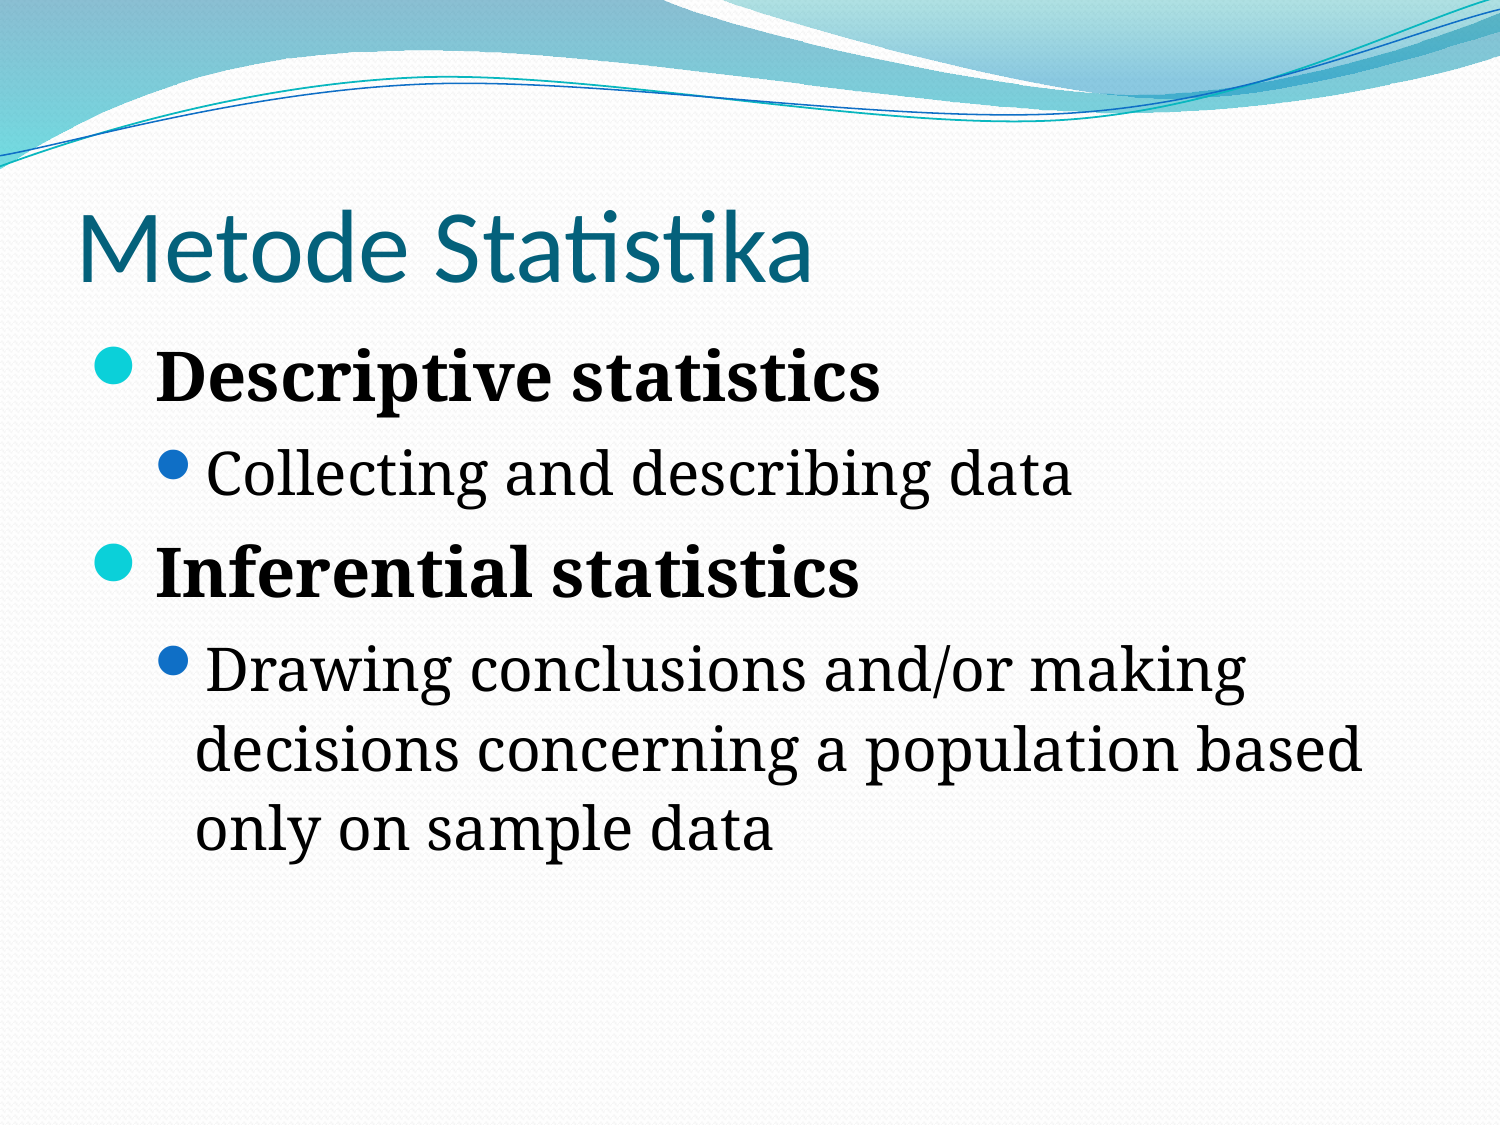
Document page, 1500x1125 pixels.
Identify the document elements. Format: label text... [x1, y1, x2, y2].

title Metode Statistika [75, 115, 1425, 303]
list Descriptive statistics Collecting and describing data Inferential statistics Drawing conclusions and/or making decisions concerning a population based only on sample data [75, 317, 1425, 1038]
